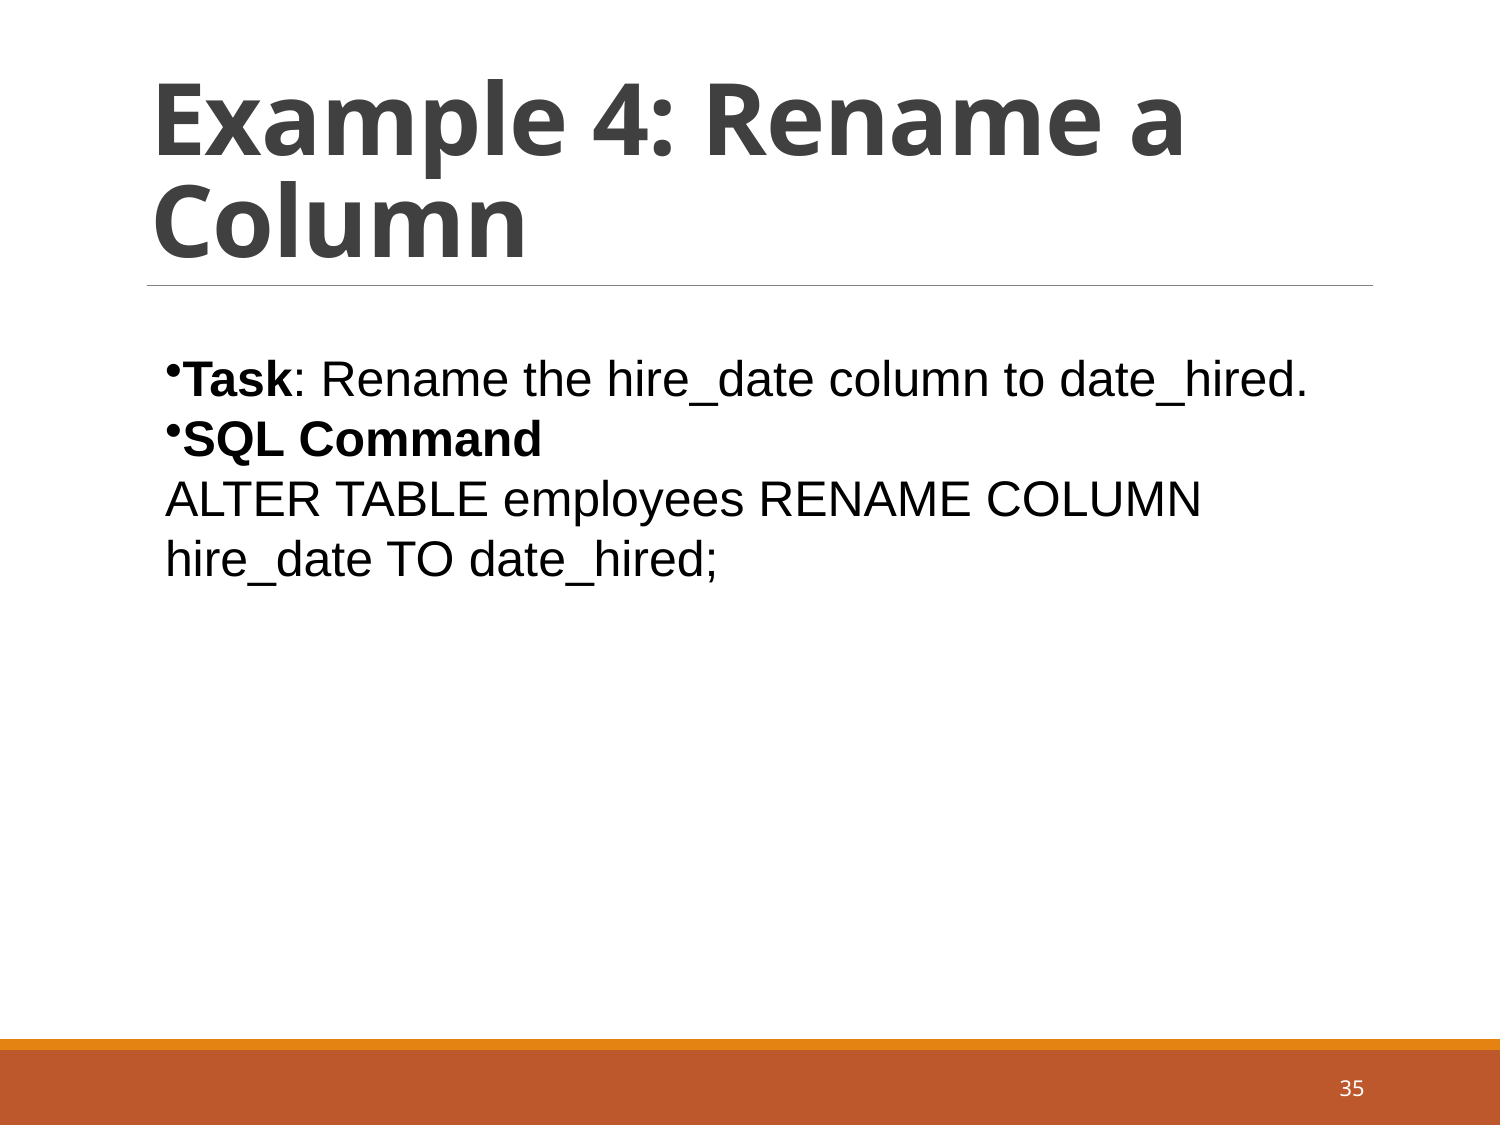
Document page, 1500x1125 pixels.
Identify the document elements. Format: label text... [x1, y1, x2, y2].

title Example 4: Rename a Column [135, 47, 1373, 285]
slide_number 35 [1218, 1059, 1380, 1120]
list Task: Rename the hire_date column to date_hired. SQL Command ALTER TABLE employees RENAME COLUMN hire_date TO date_hired; [150, 170, 1425, 823]
